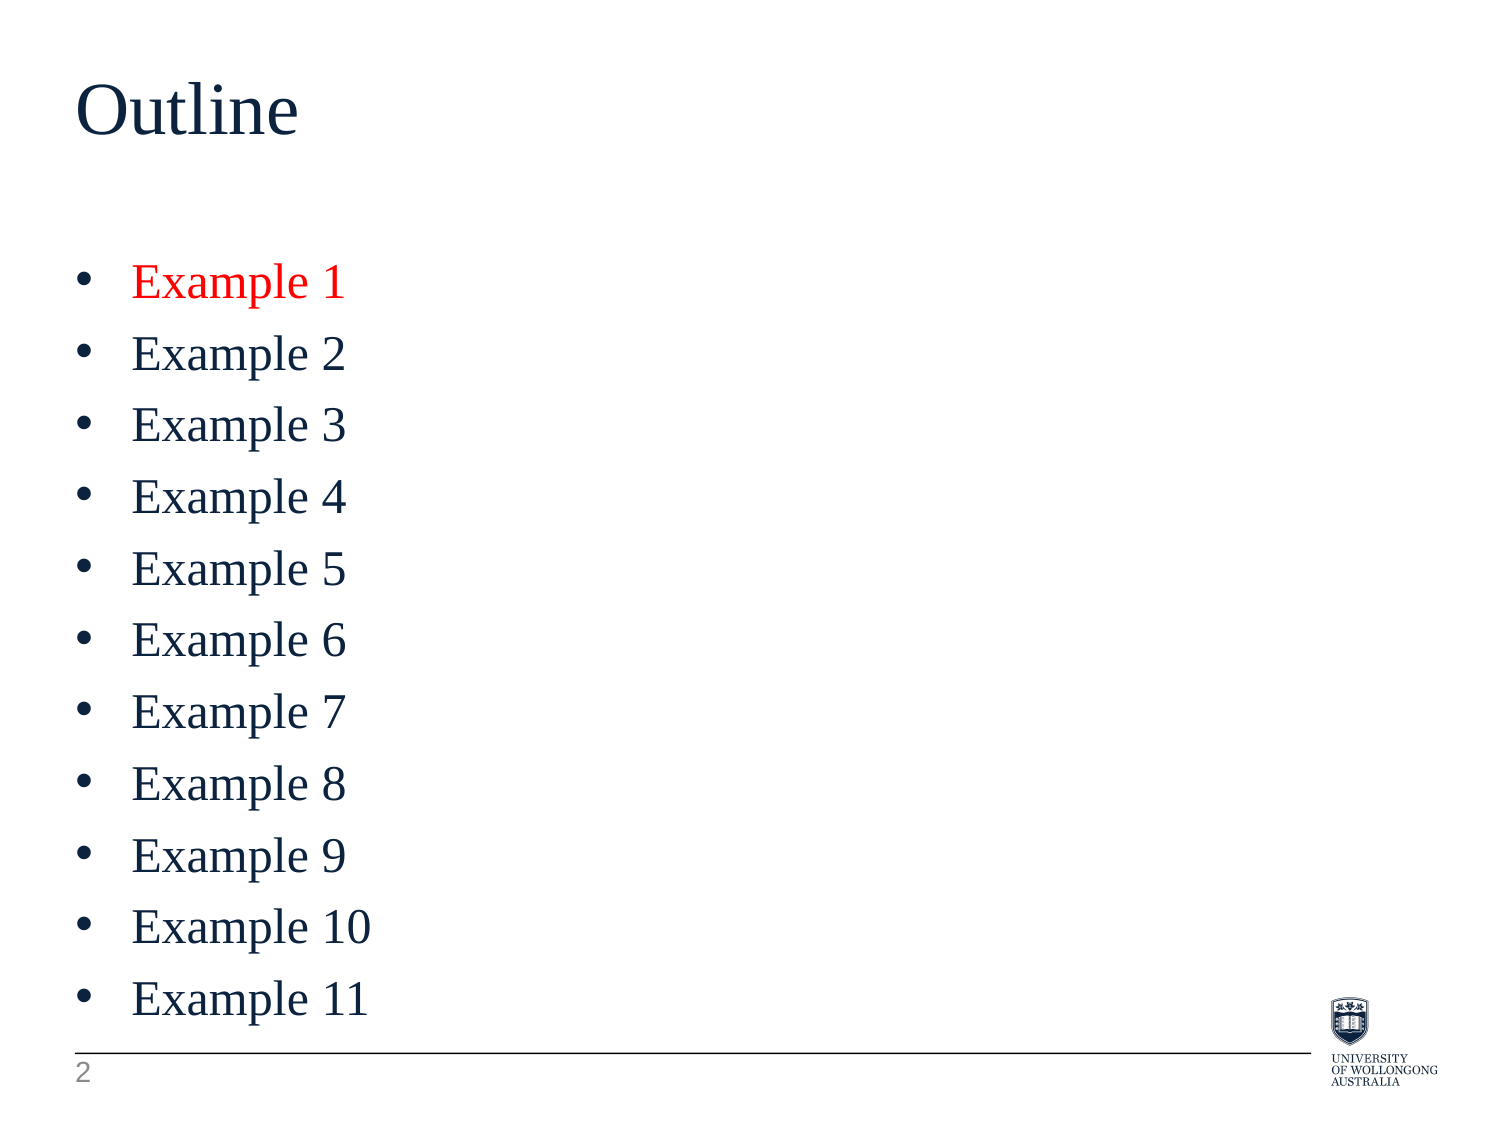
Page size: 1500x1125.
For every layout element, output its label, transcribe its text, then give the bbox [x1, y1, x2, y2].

text_box Outline [74, 67, 1269, 206]
text_box [74, 1059, 135, 1091]
text_box Example 1 Example 2 Example 3 Example 4 Example 5 Example 6 Example 7 Example 8 Example 9 Example 10 Example 11 [74, 248, 1367, 768]
